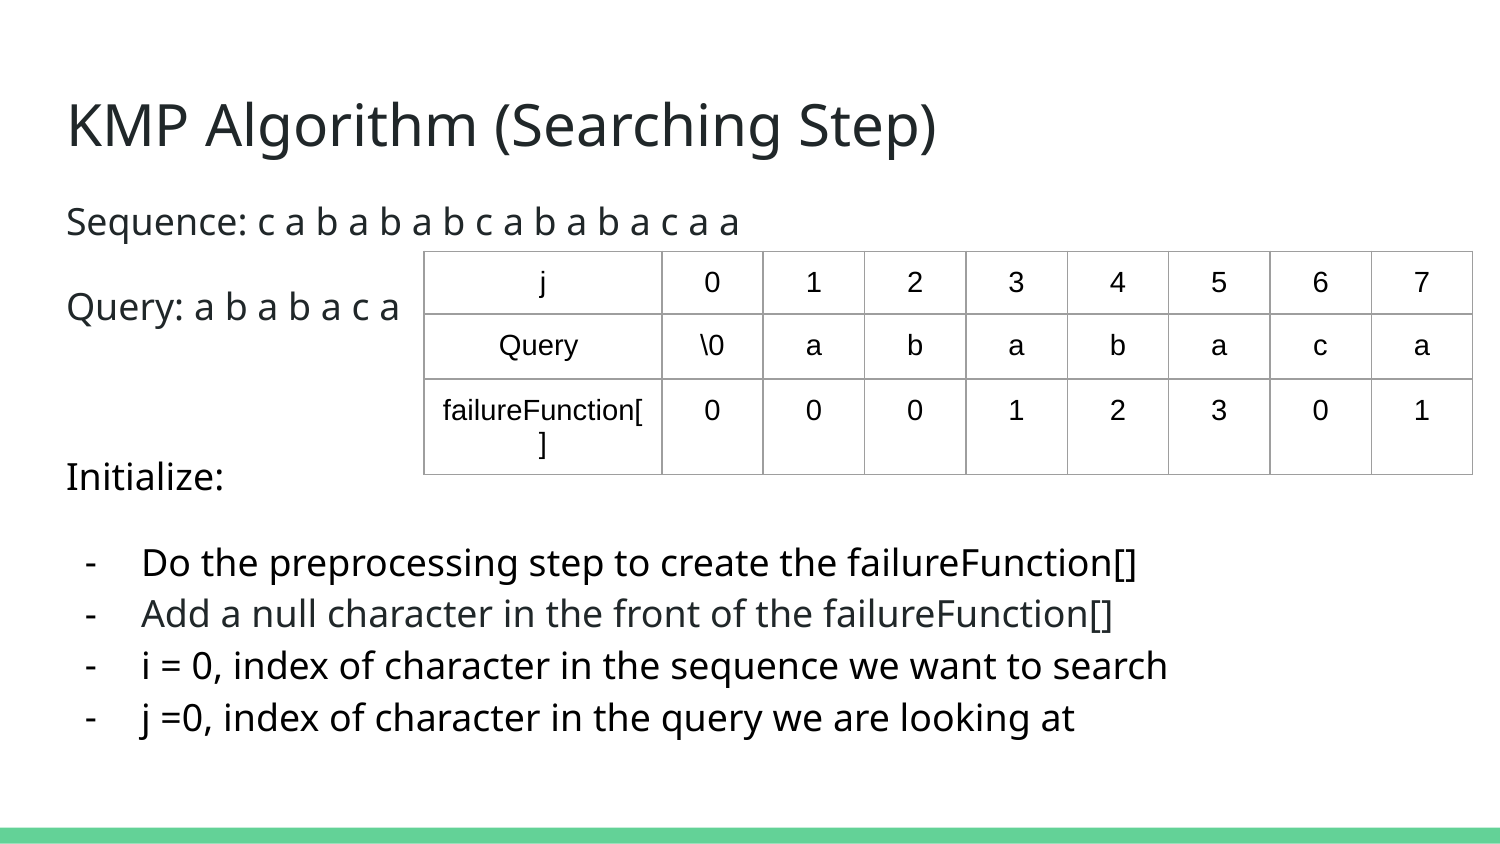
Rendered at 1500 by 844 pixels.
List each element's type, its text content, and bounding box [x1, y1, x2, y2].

table_cell b [1068, 315, 1168, 378]
table_header 6 [1271, 252, 1371, 313]
table_cell failureFunction[] [425, 380, 661, 474]
table_cell 2 [1068, 380, 1168, 474]
table_cell 0 [663, 380, 762, 474]
table_header 4 [1068, 252, 1168, 313]
table_cell \0 [663, 315, 762, 378]
table_header 0 [663, 252, 762, 313]
table_cell a [1169, 315, 1269, 378]
table_cell c [1271, 315, 1371, 378]
table_cell Query [425, 315, 661, 378]
title KMP Algorithm (Searching Step) [51, 72, 1449, 167]
table_header 3 [967, 252, 1067, 313]
table_cell a [1372, 315, 1472, 378]
table_cell 3 [1169, 380, 1269, 474]
table_cell 1 [1372, 380, 1472, 474]
table_header 7 [1372, 252, 1472, 313]
table_cell 0 [1271, 380, 1371, 474]
table_cell b [865, 315, 965, 378]
table_cell 0 [764, 380, 864, 474]
table_cell a [764, 315, 864, 378]
table_cell 0 [865, 380, 965, 474]
table_cell 1 [967, 380, 1067, 474]
table_cell a [967, 315, 1067, 378]
table_header j [425, 252, 661, 313]
table_header 5 [1169, 252, 1269, 313]
list Sequence: c a b a b a b c a b a b a c a a Query: a b a b a c a Initialize: Do the preprocessing step to create the failureFunction[] Add a null character in the front of the failureFunction[] i = 0, index of character in the sequence we want to search j =0, index of character in the query we are looking at [51, 176, 1449, 737]
table_header 2 [865, 252, 965, 313]
table_header 1 [764, 252, 864, 313]
